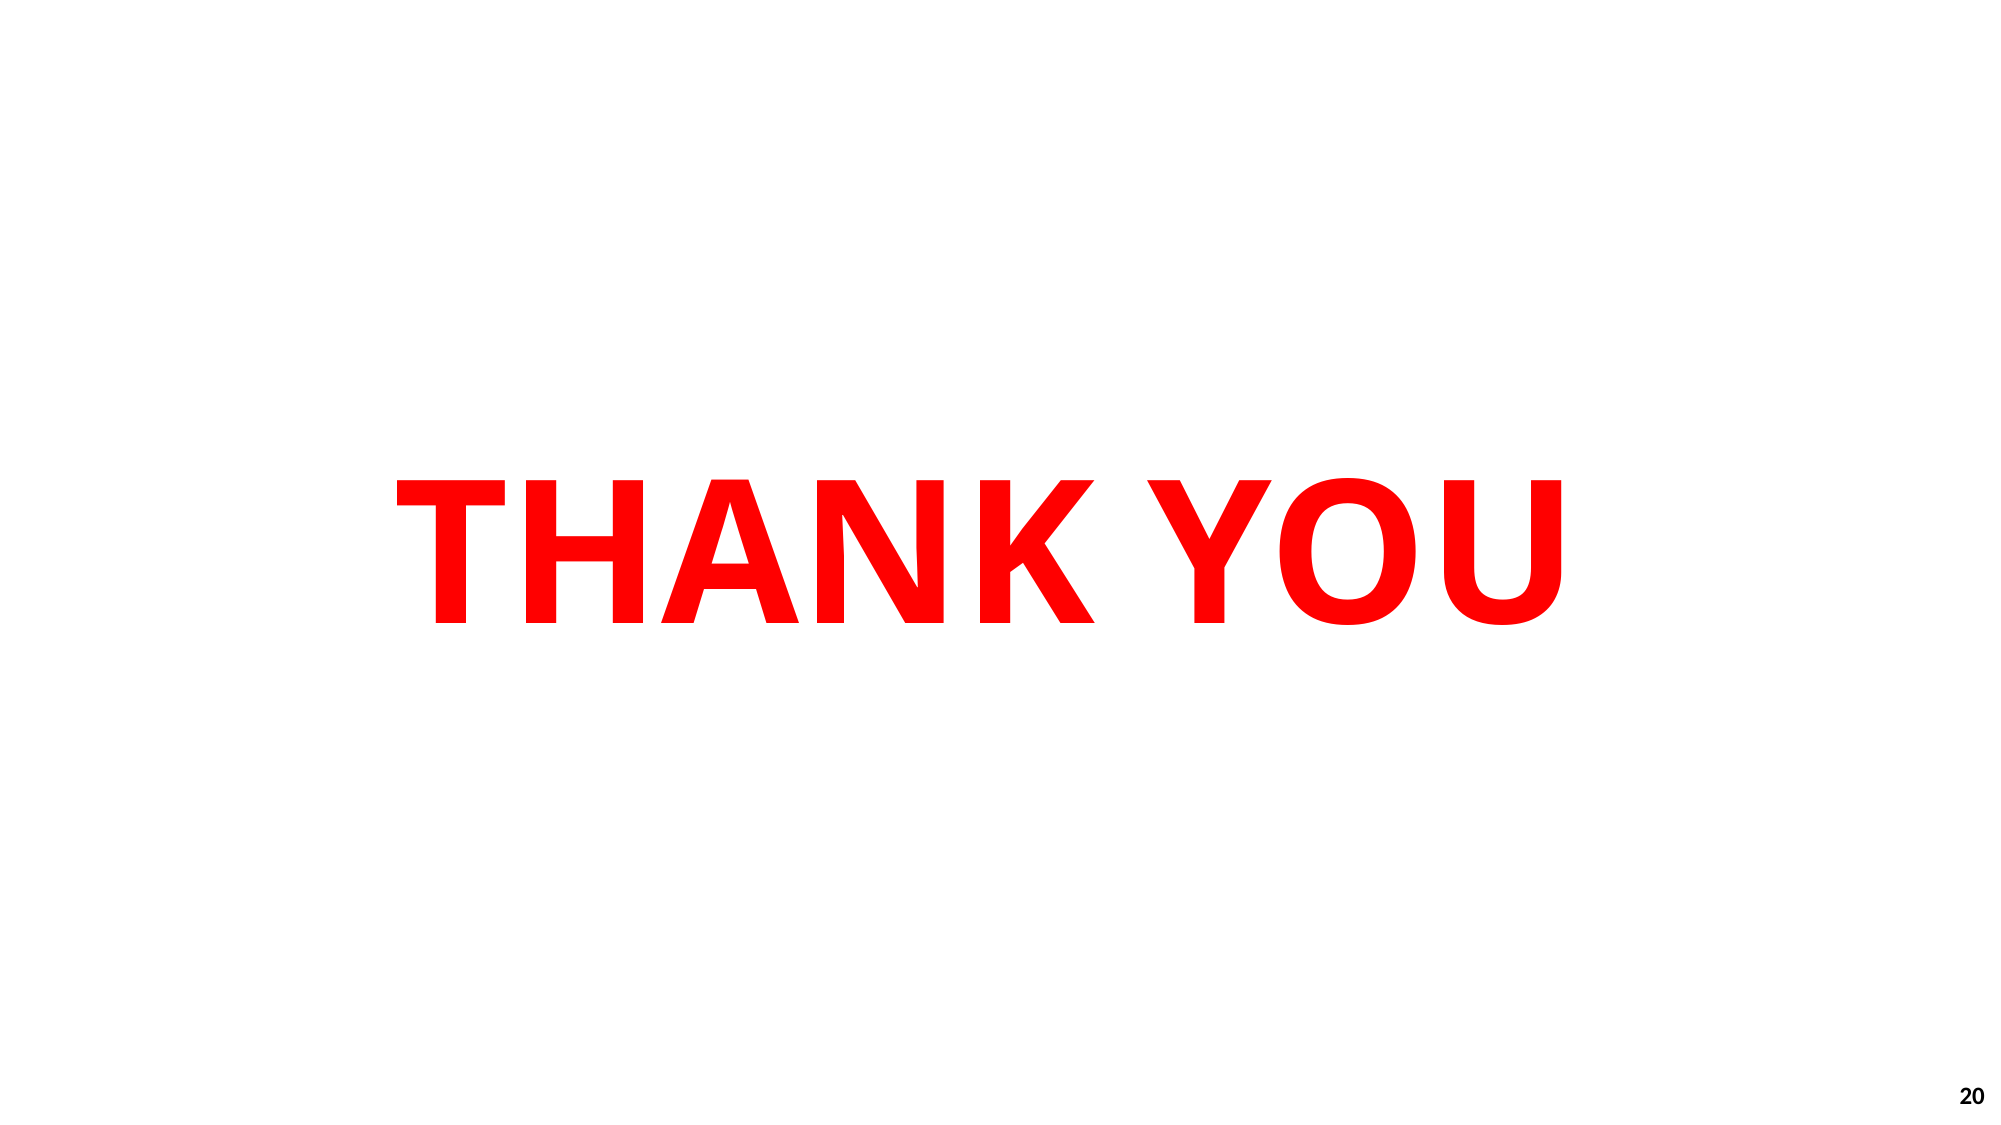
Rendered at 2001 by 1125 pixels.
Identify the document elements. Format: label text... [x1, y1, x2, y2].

slide_number 20 [1550, 1065, 2000, 1125]
title THANK YOU [123, 450, 1849, 668]
